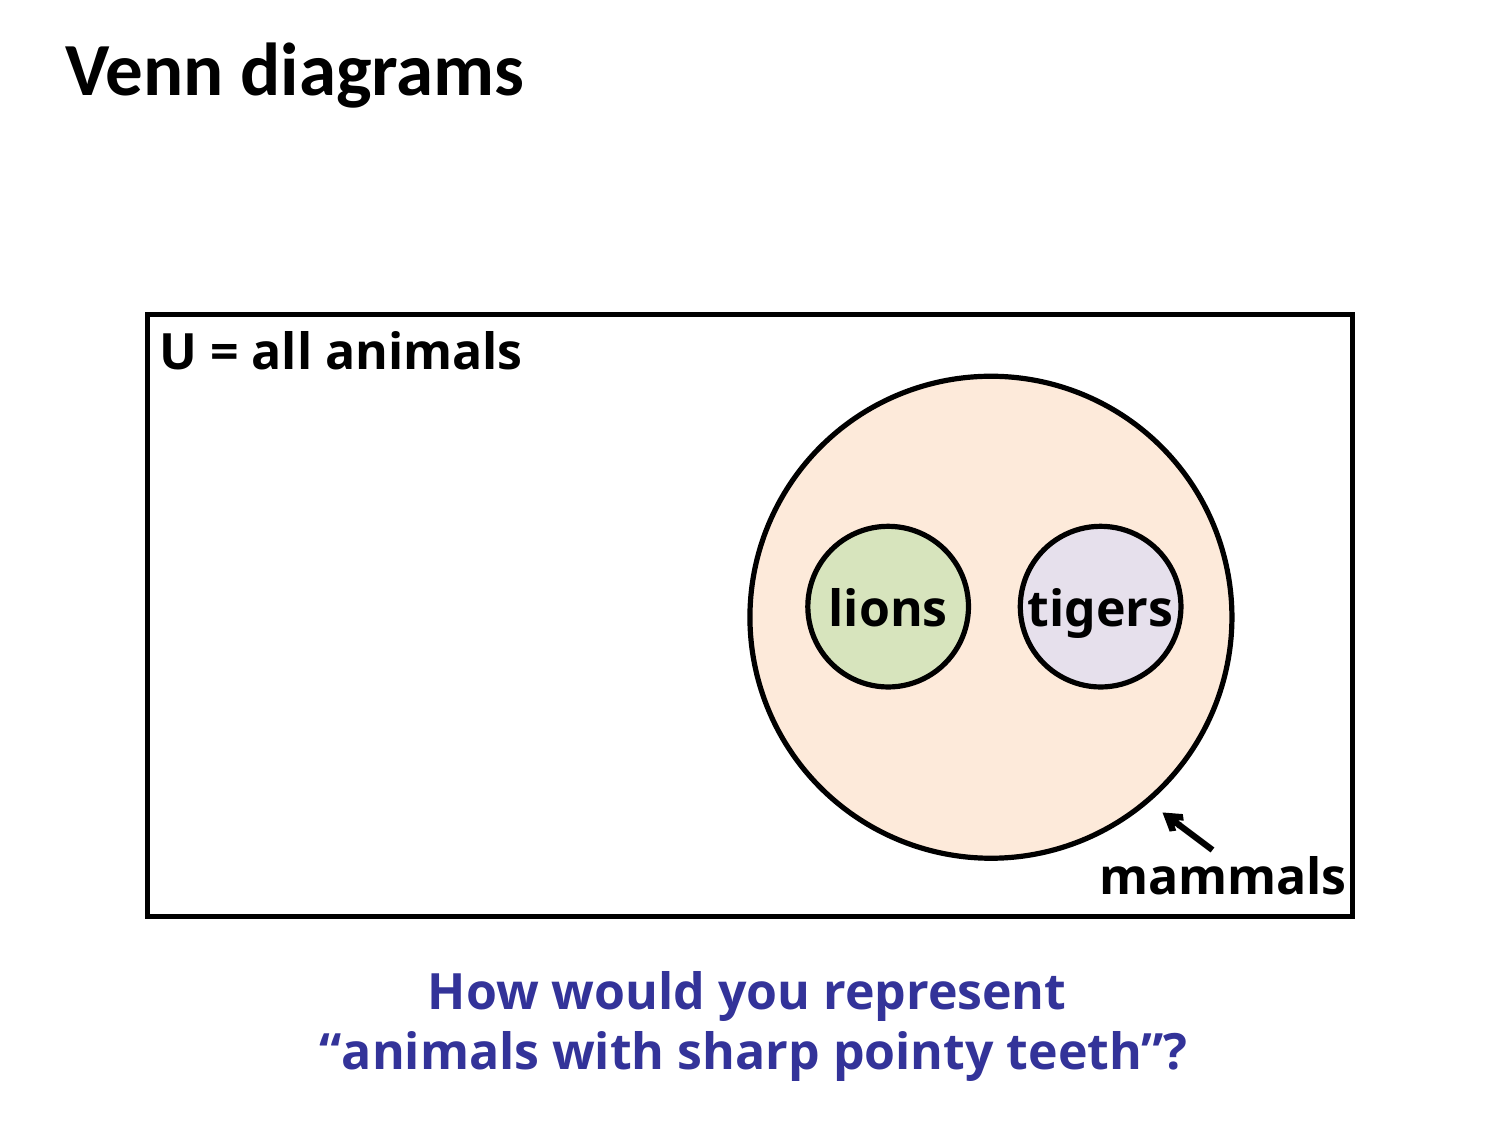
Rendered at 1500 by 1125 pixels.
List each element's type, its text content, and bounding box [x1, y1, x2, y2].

text_box [147, 314, 1353, 917]
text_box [1020, 526, 1182, 688]
title Venn diagrams [50, 12, 1400, 200]
text_box U = all animals [144, 312, 538, 388]
text_box mammals [1084, 837, 1362, 913]
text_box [1162, 812, 1213, 851]
text_box How would you represent “animals with sharp pointy teeth”? [304, 952, 1203, 1087]
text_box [807, 526, 969, 688]
